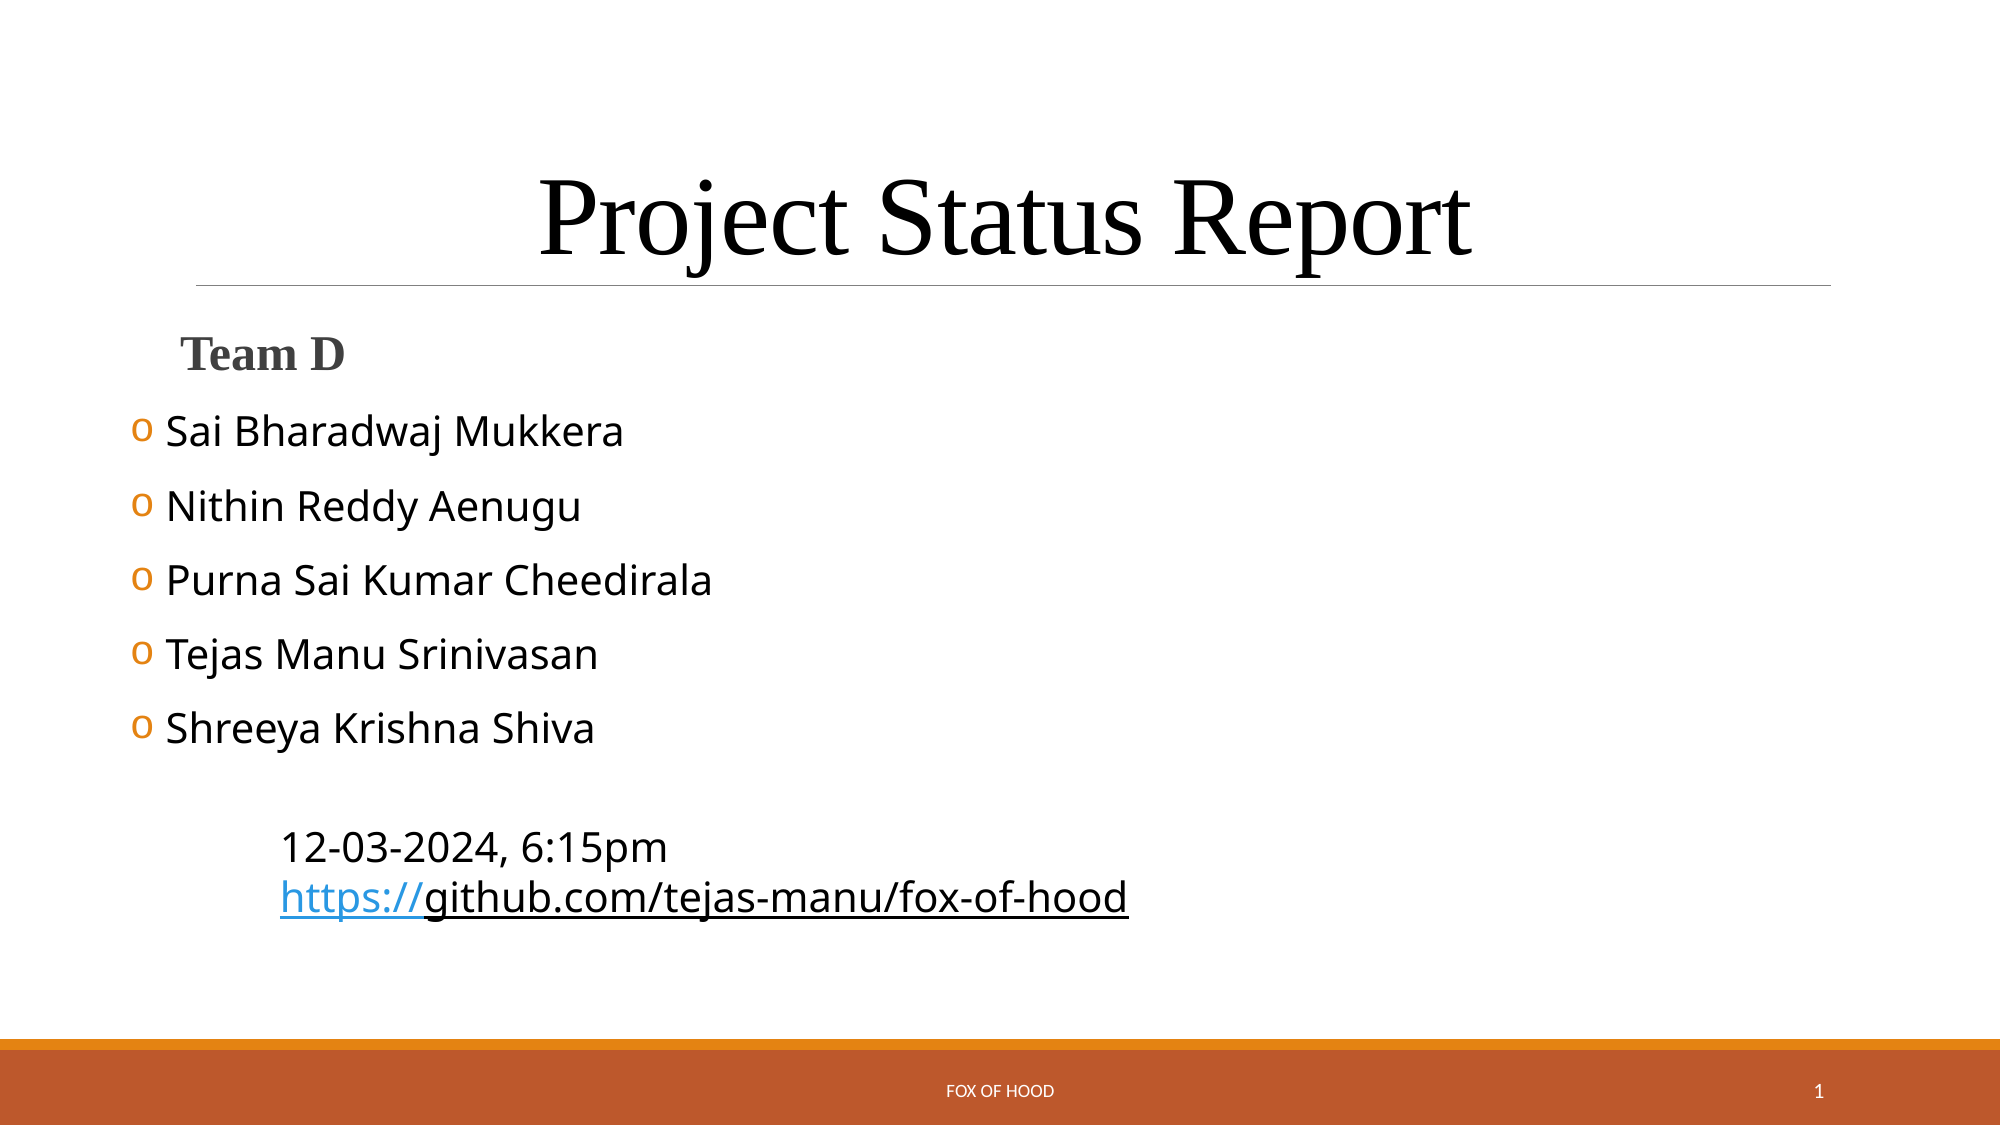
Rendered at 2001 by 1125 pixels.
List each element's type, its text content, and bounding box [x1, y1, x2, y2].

slide_number 1 [1624, 1059, 1840, 1120]
list Team D Sai Bharadwaj Mukkera Nithin Reddy Aenugu Purna Sai Kumar Cheedirala Tejas Manu Srinivasan Shreeya Krishna Shiva 12-03-2024, 6:15pm https://github.com/tejas-manu/fox-of-hood [129, 320, 1830, 1006]
title Project Status Report [180, 47, 1830, 285]
footer FOX OF HOOD [604, 1059, 1396, 1120]
